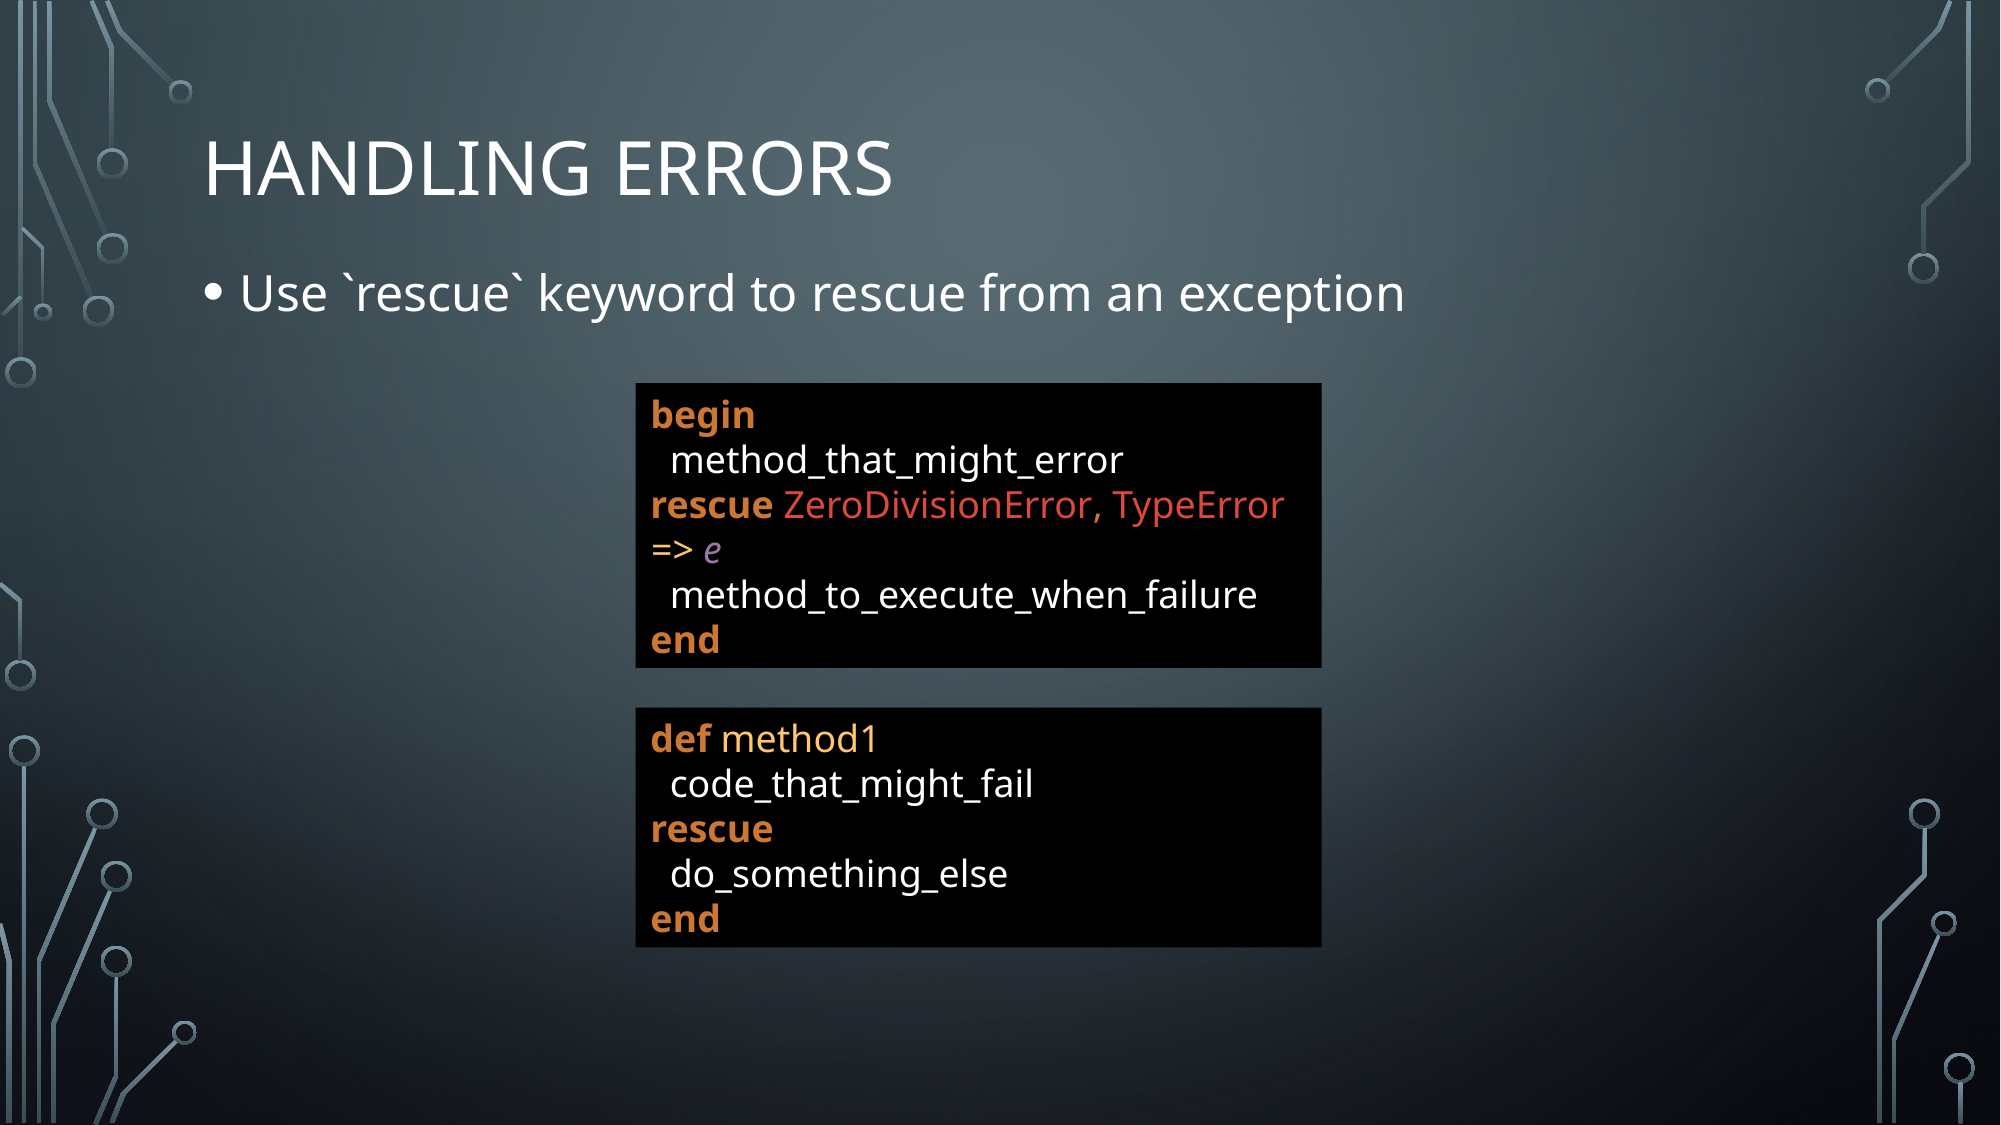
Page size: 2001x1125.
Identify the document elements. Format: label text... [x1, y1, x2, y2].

list Use `rescue` keyword to rescue from an exception [187, 241, 1813, 950]
text_box begin method_that_might_error rescue ZeroDivisionError, TypeError => e method_to_execute_when_failure end [635, 383, 1322, 668]
text_box def method1 code_that_might_fail rescue do_something_else end [635, 707, 1322, 948]
title Handling errors [187, 101, 1813, 241]
